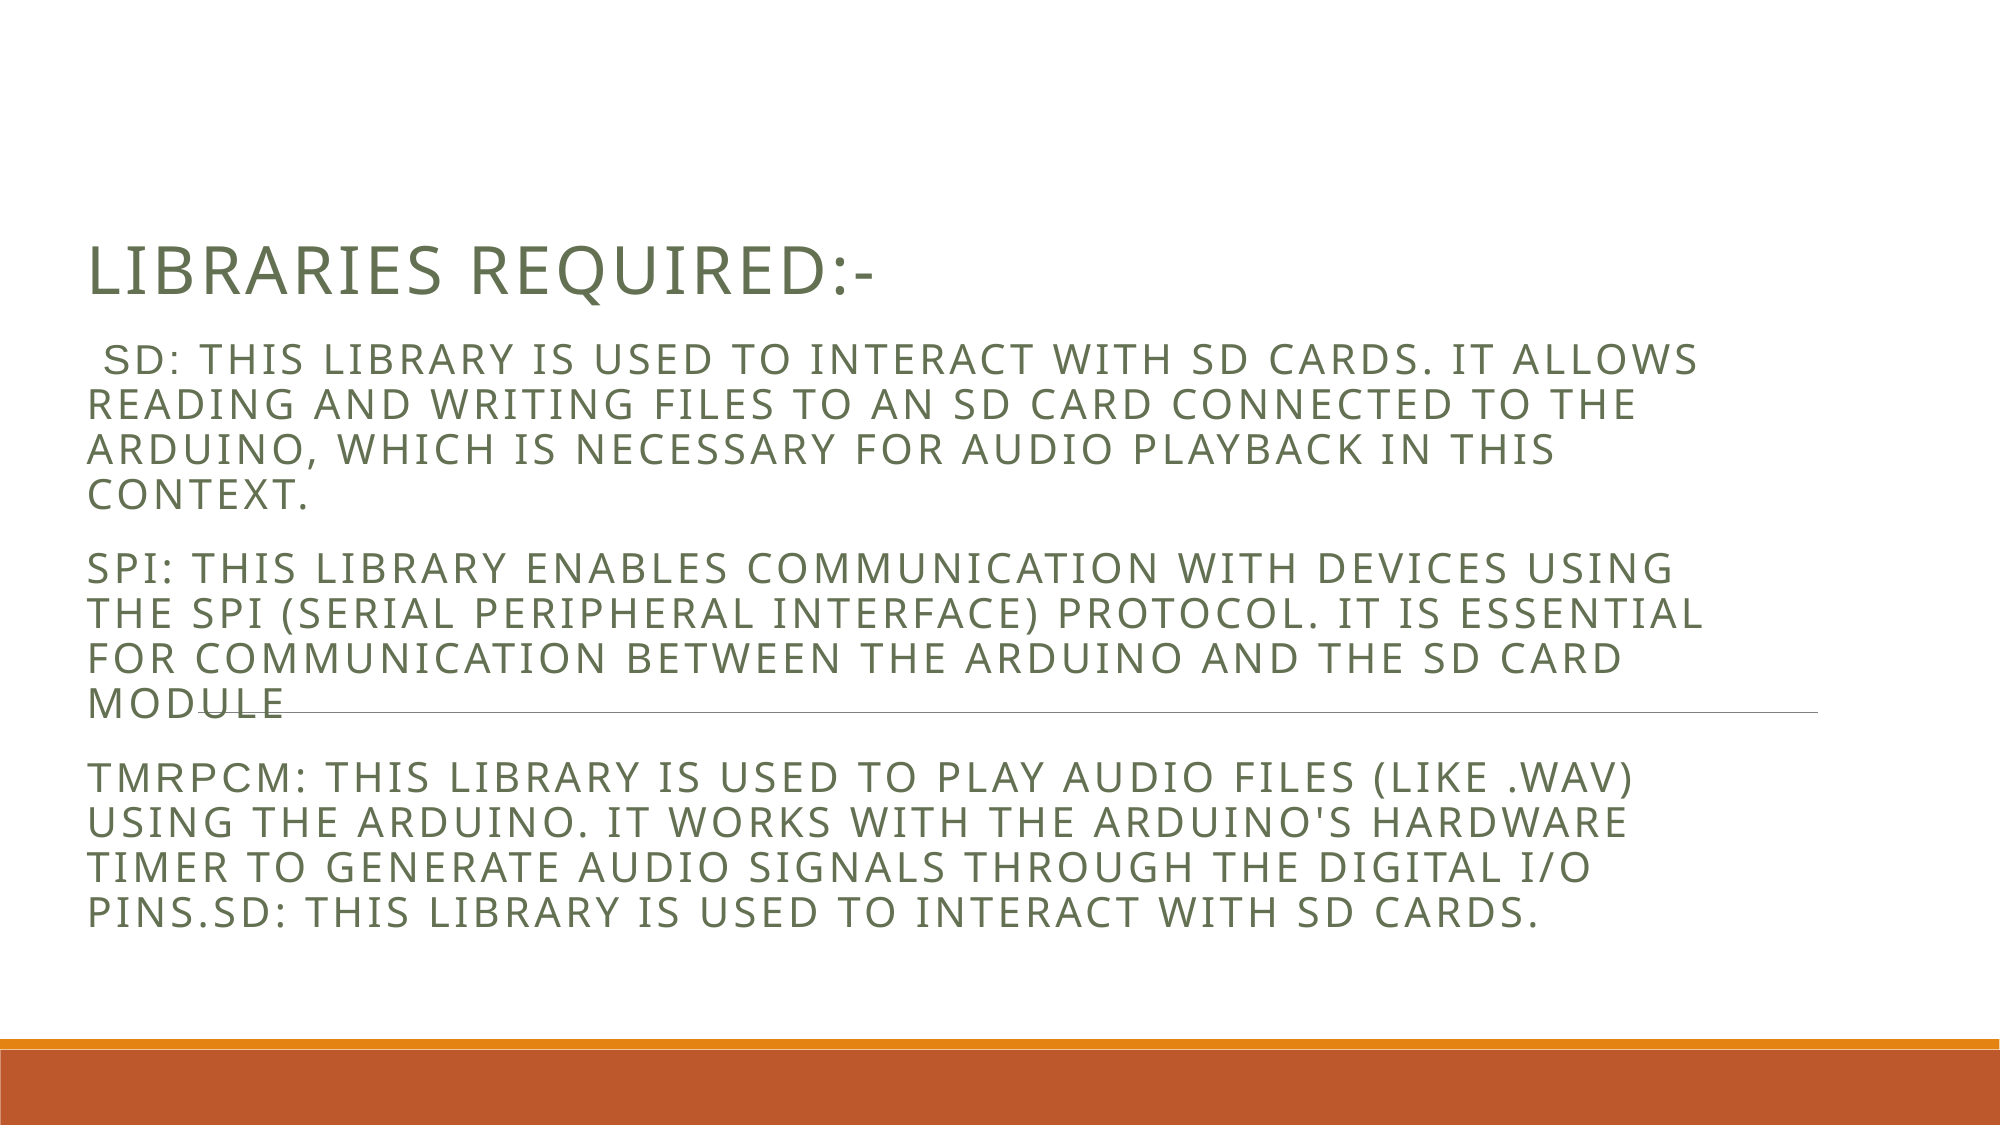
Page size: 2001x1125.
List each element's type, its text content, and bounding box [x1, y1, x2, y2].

subtitle Libraries required:- SD: This library is used to interact with SD cards. It allows reading and writing files to an SD card connected to the Arduino, which is necessary for audio playback in this context. SPI: This library enables communication with devices using the SPI (Serial Peripheral Interface) protocol. It is essential for communication between the Arduino and the SD card module TMRpcm: This library is used to play audio files (like .wav) using the Arduino. It works with the Arduino's hardware timer to generate audio signals through the digital I/O pins.SD: This library is used to interact with SD cards. [71, 229, 1750, 1041]
